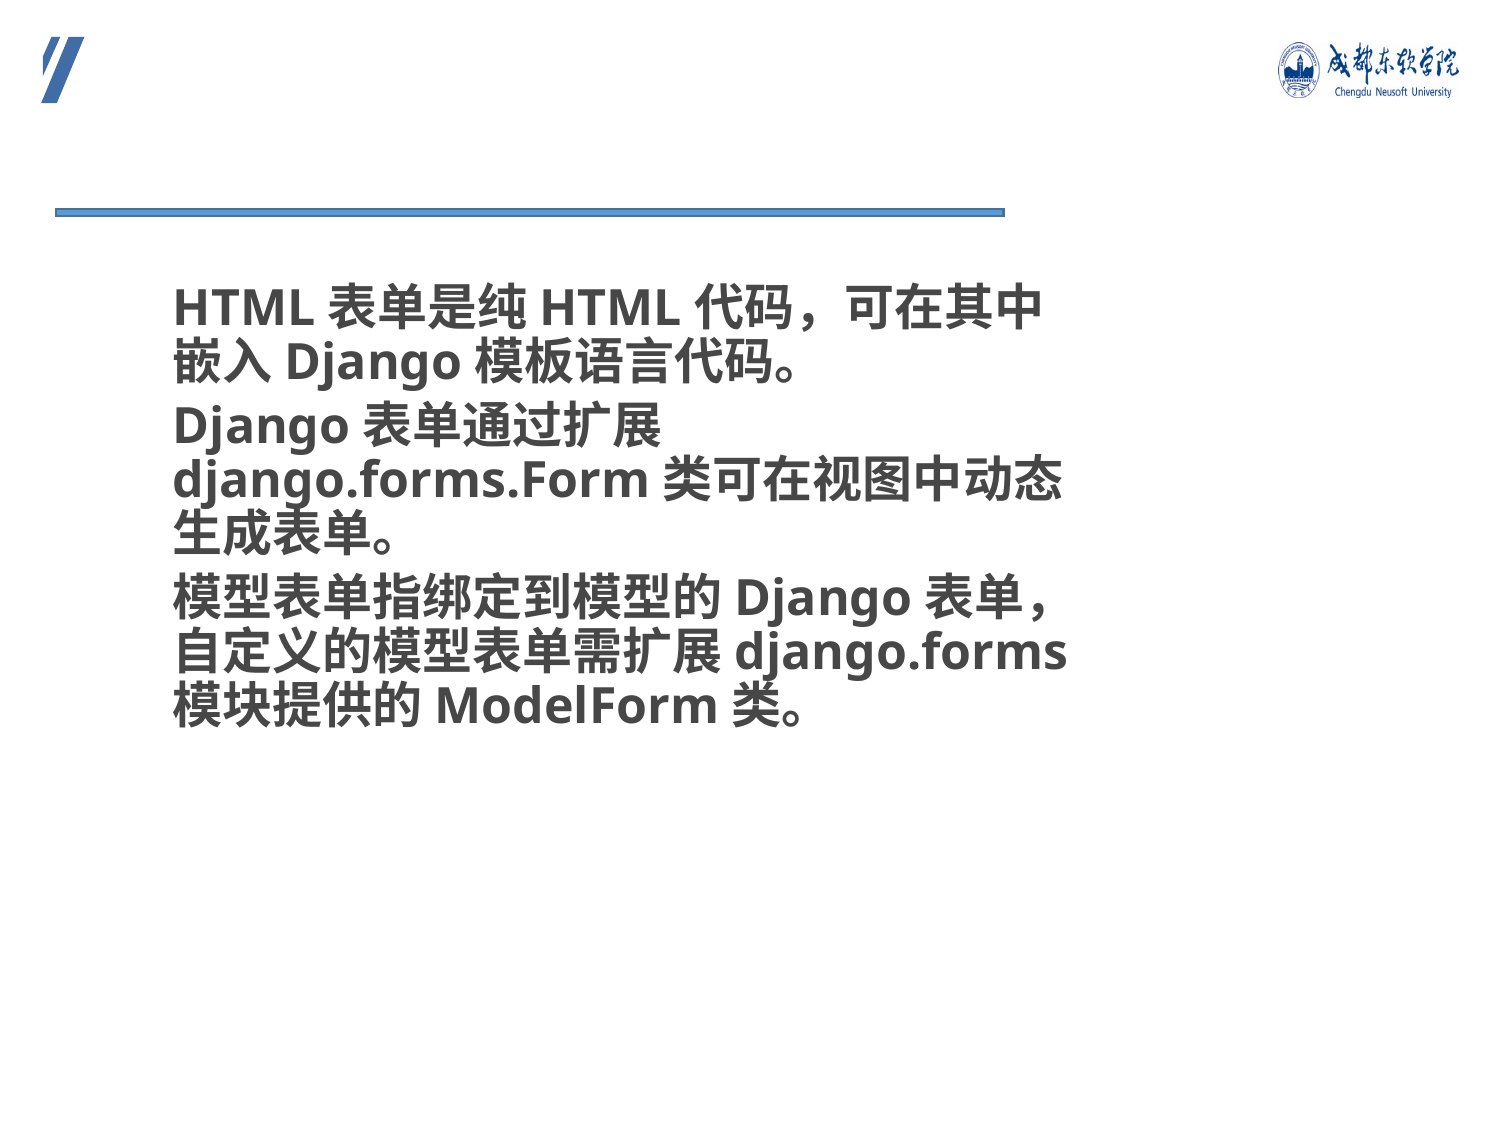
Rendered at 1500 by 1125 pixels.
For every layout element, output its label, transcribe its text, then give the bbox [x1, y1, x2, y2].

text_box [55, 208, 1005, 217]
picture [1278, 42, 1459, 98]
text_box HTML表单是纯HTML代码，可在其中嵌入Django模板语言代码。 Django表单通过扩展django.forms.Form类可在视图中动态生成表单。 模型表单指绑定到模型的Django表单，自定义的模型表单需扩展django.forms模块提供的ModelForm类。 [161, 276, 1099, 917]
